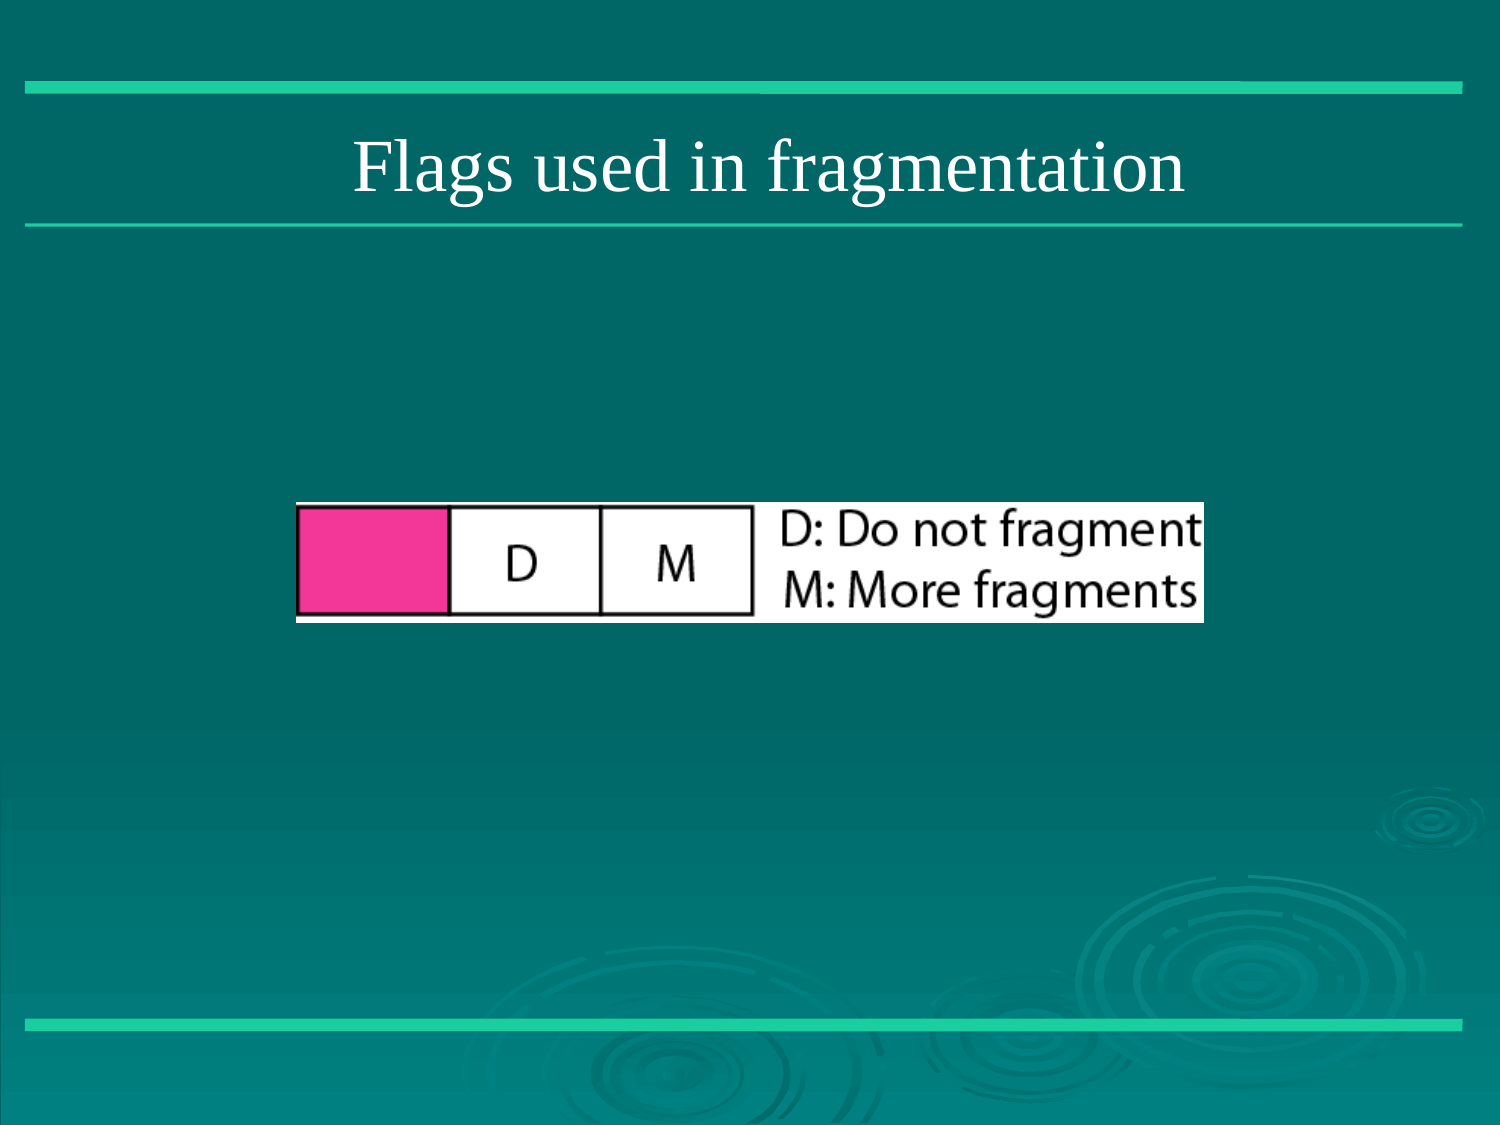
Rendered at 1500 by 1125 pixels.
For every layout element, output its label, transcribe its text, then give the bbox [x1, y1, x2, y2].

text_box Flags used in fragmentation [337, 108, 1303, 214]
picture [296, 501, 1204, 623]
